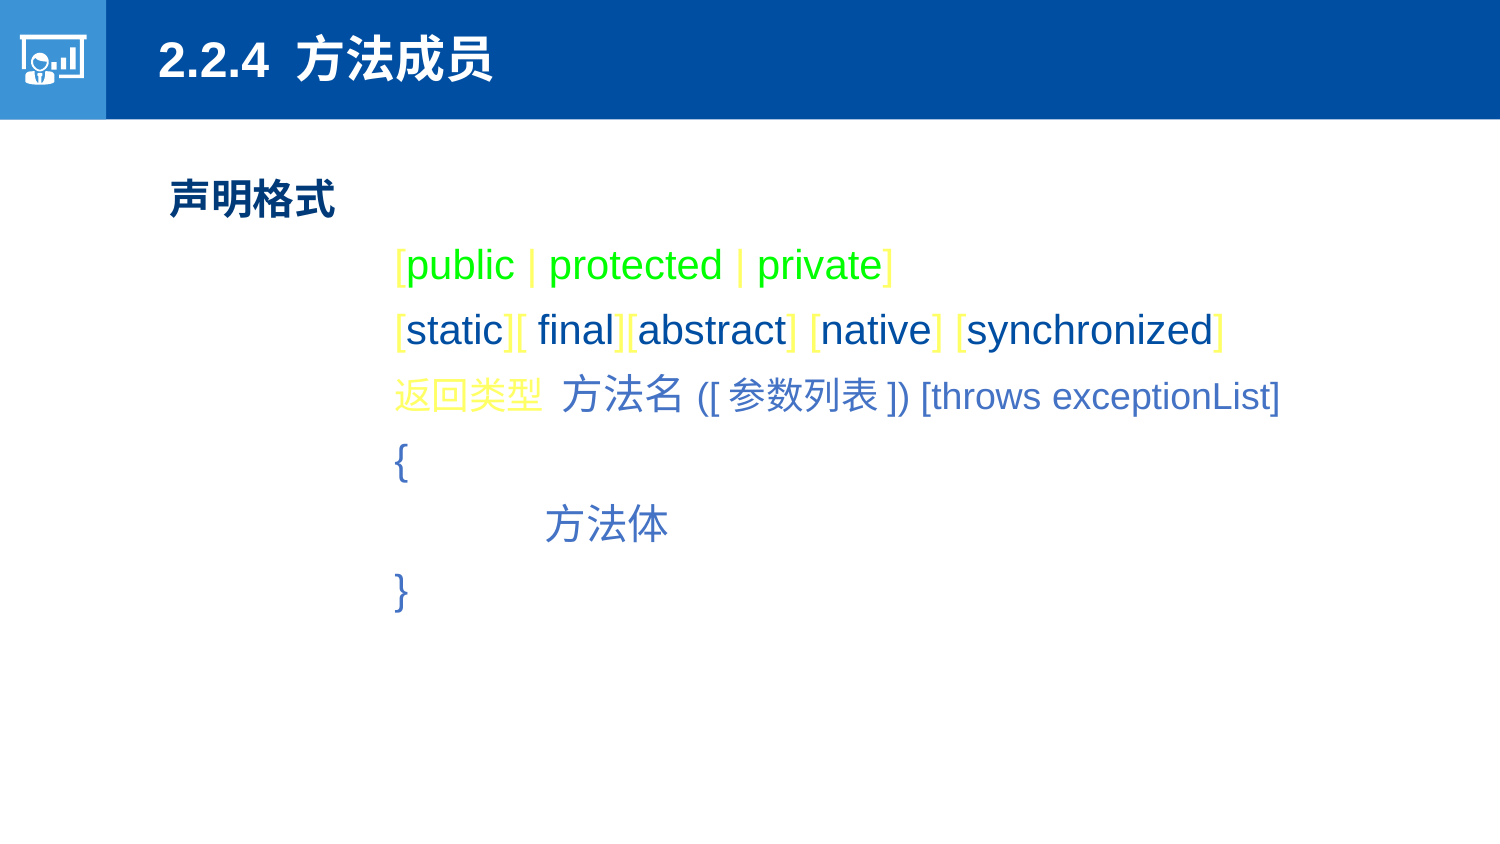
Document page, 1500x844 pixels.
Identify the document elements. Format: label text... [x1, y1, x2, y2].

text_box 声明格式 [public | protected | private] [static][ final][abstract] [native] [synchronized] 返回类型 方法名([参数列表]) [throws exceptionList] { 方法体 } [79, 150, 1421, 621]
text_box 2.2.4 方法成员 [143, 20, 511, 95]
